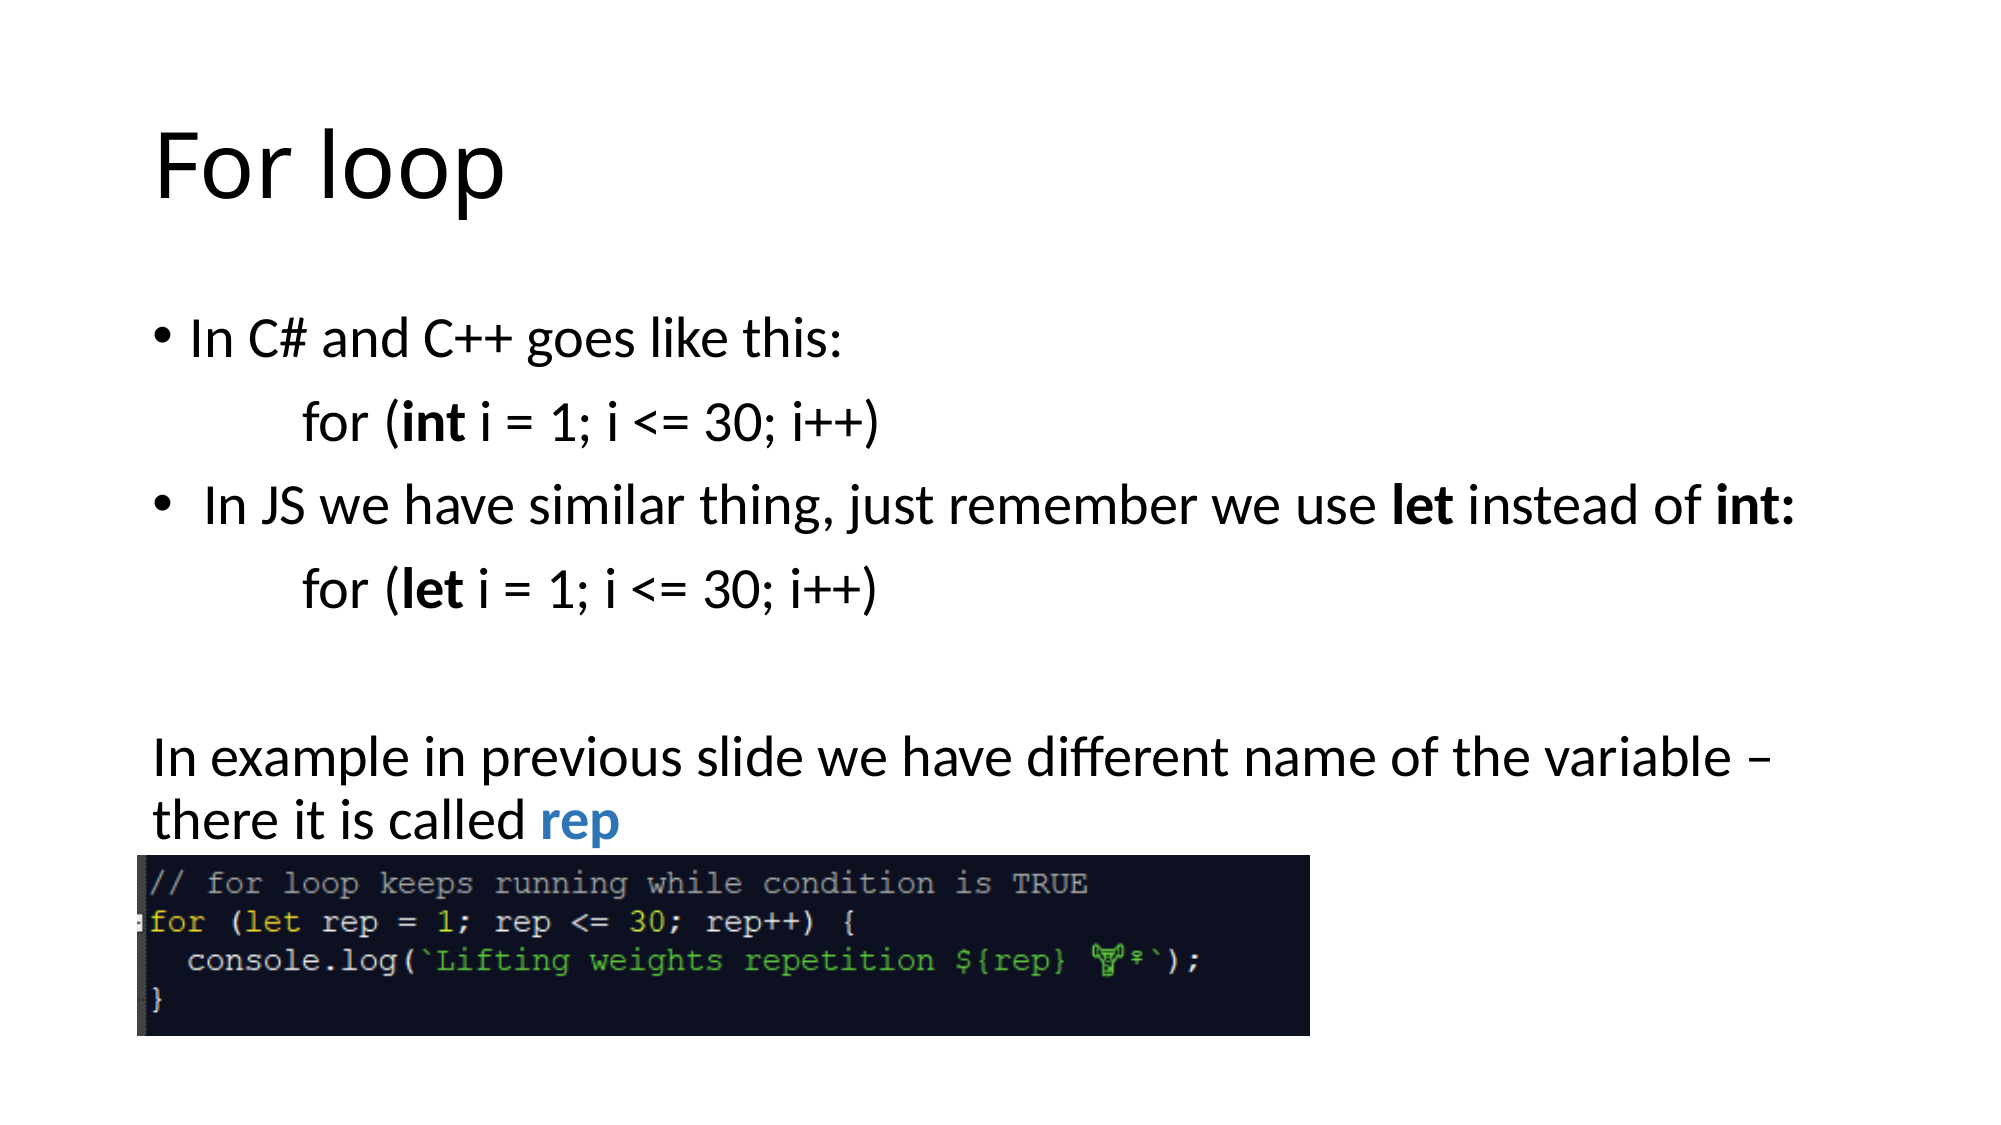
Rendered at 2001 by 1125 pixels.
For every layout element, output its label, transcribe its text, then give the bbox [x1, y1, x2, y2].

picture [137, 854, 1310, 1036]
title For loop [137, 59, 1863, 278]
list In C# and C++ goes like this: for (int i = 1; i <= 30; i++) In JS we have similar thing, just remember we use let instead of int: for (let i = 1; i <= 30; i++) In example in previous slide we have different name of the variable – there it is called rep [137, 299, 1863, 1014]
